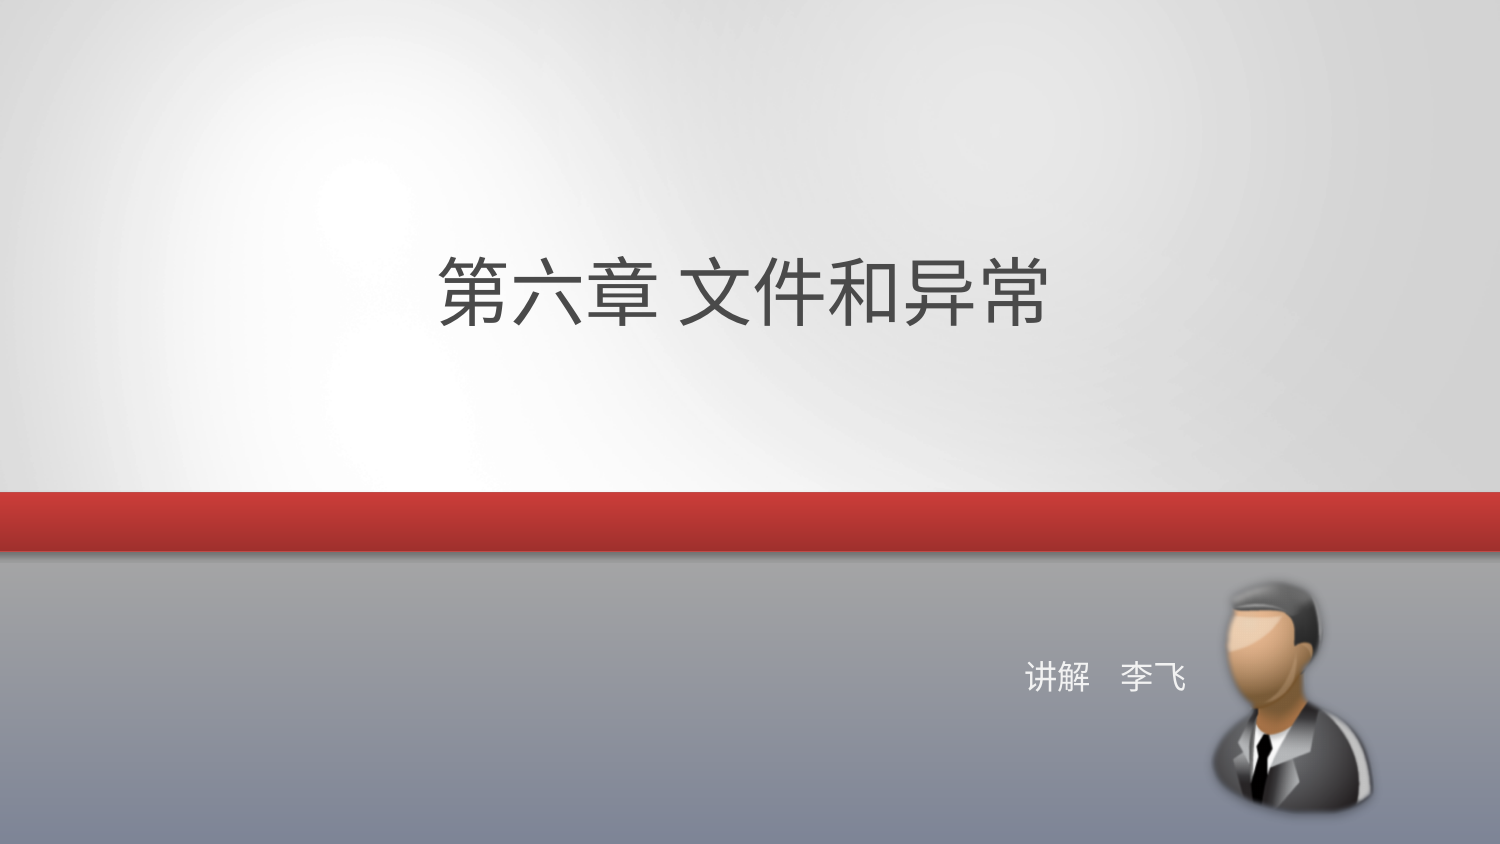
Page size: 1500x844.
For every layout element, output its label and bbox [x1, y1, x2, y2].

text_box [0, 492, 1500, 844]
picture [0, 0, 1500, 492]
